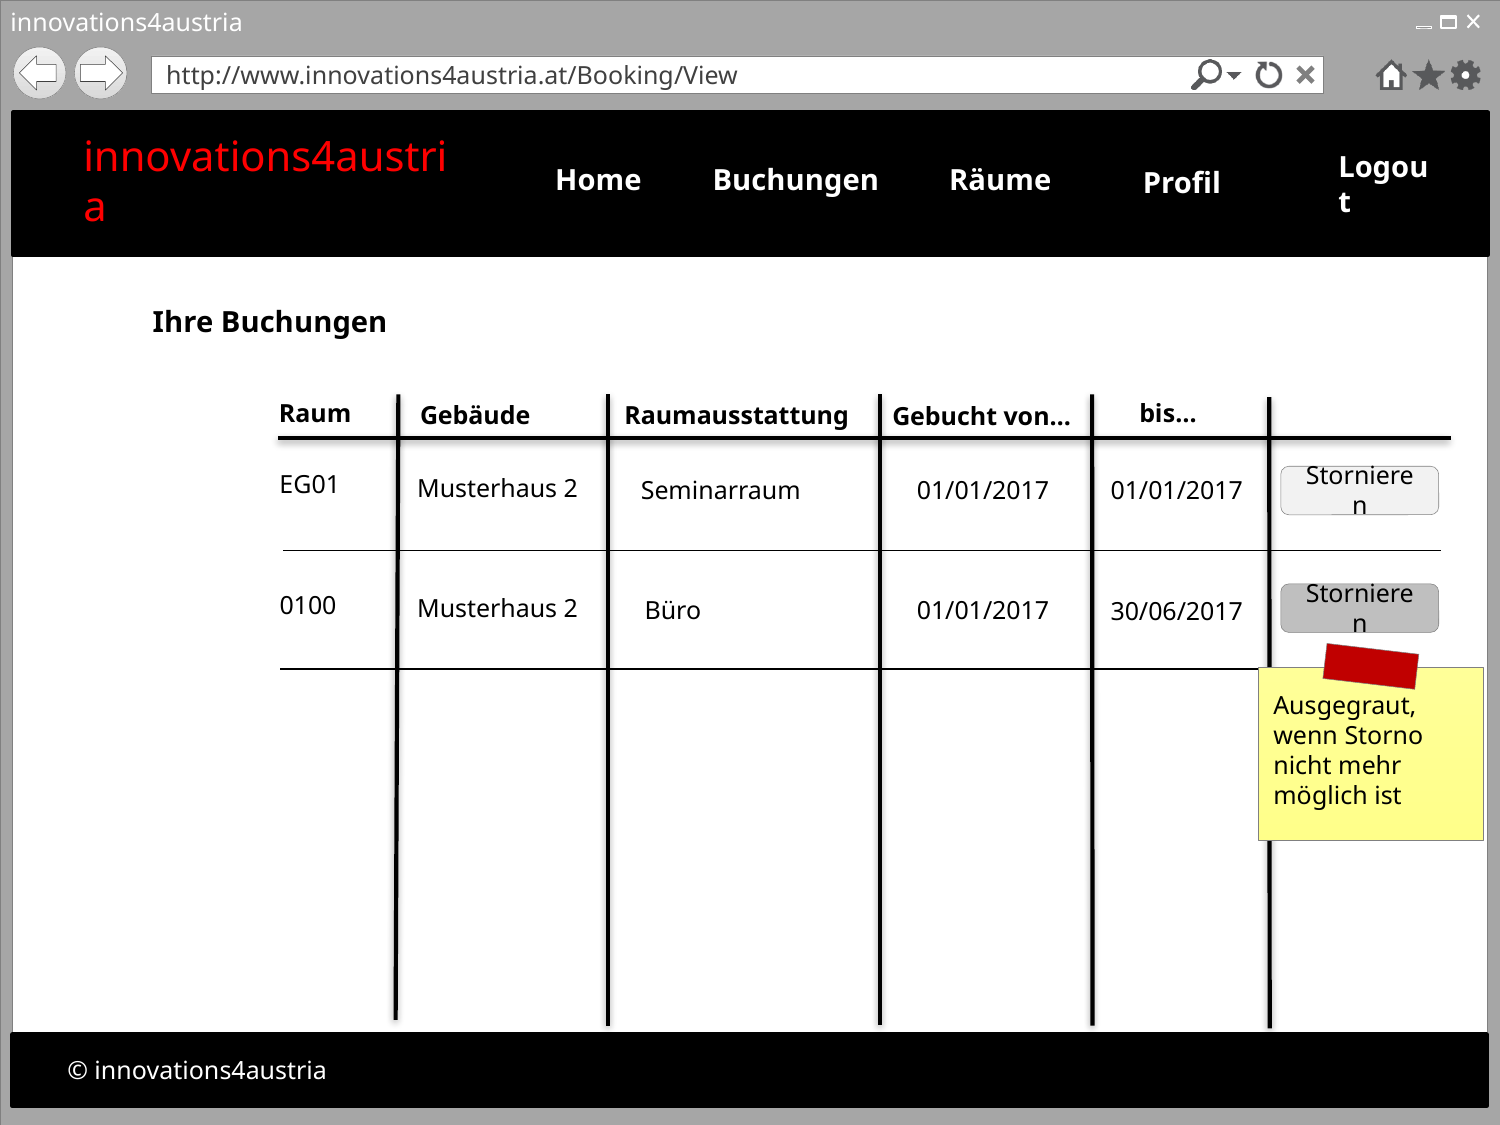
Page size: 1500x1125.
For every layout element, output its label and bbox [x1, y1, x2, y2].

text_box [1258, 648, 1484, 841]
text_box [395, 678, 399, 1021]
text_box [0, 0, 1500, 1125]
text_box [395, 394, 399, 549]
text_box [395, 558, 399, 668]
